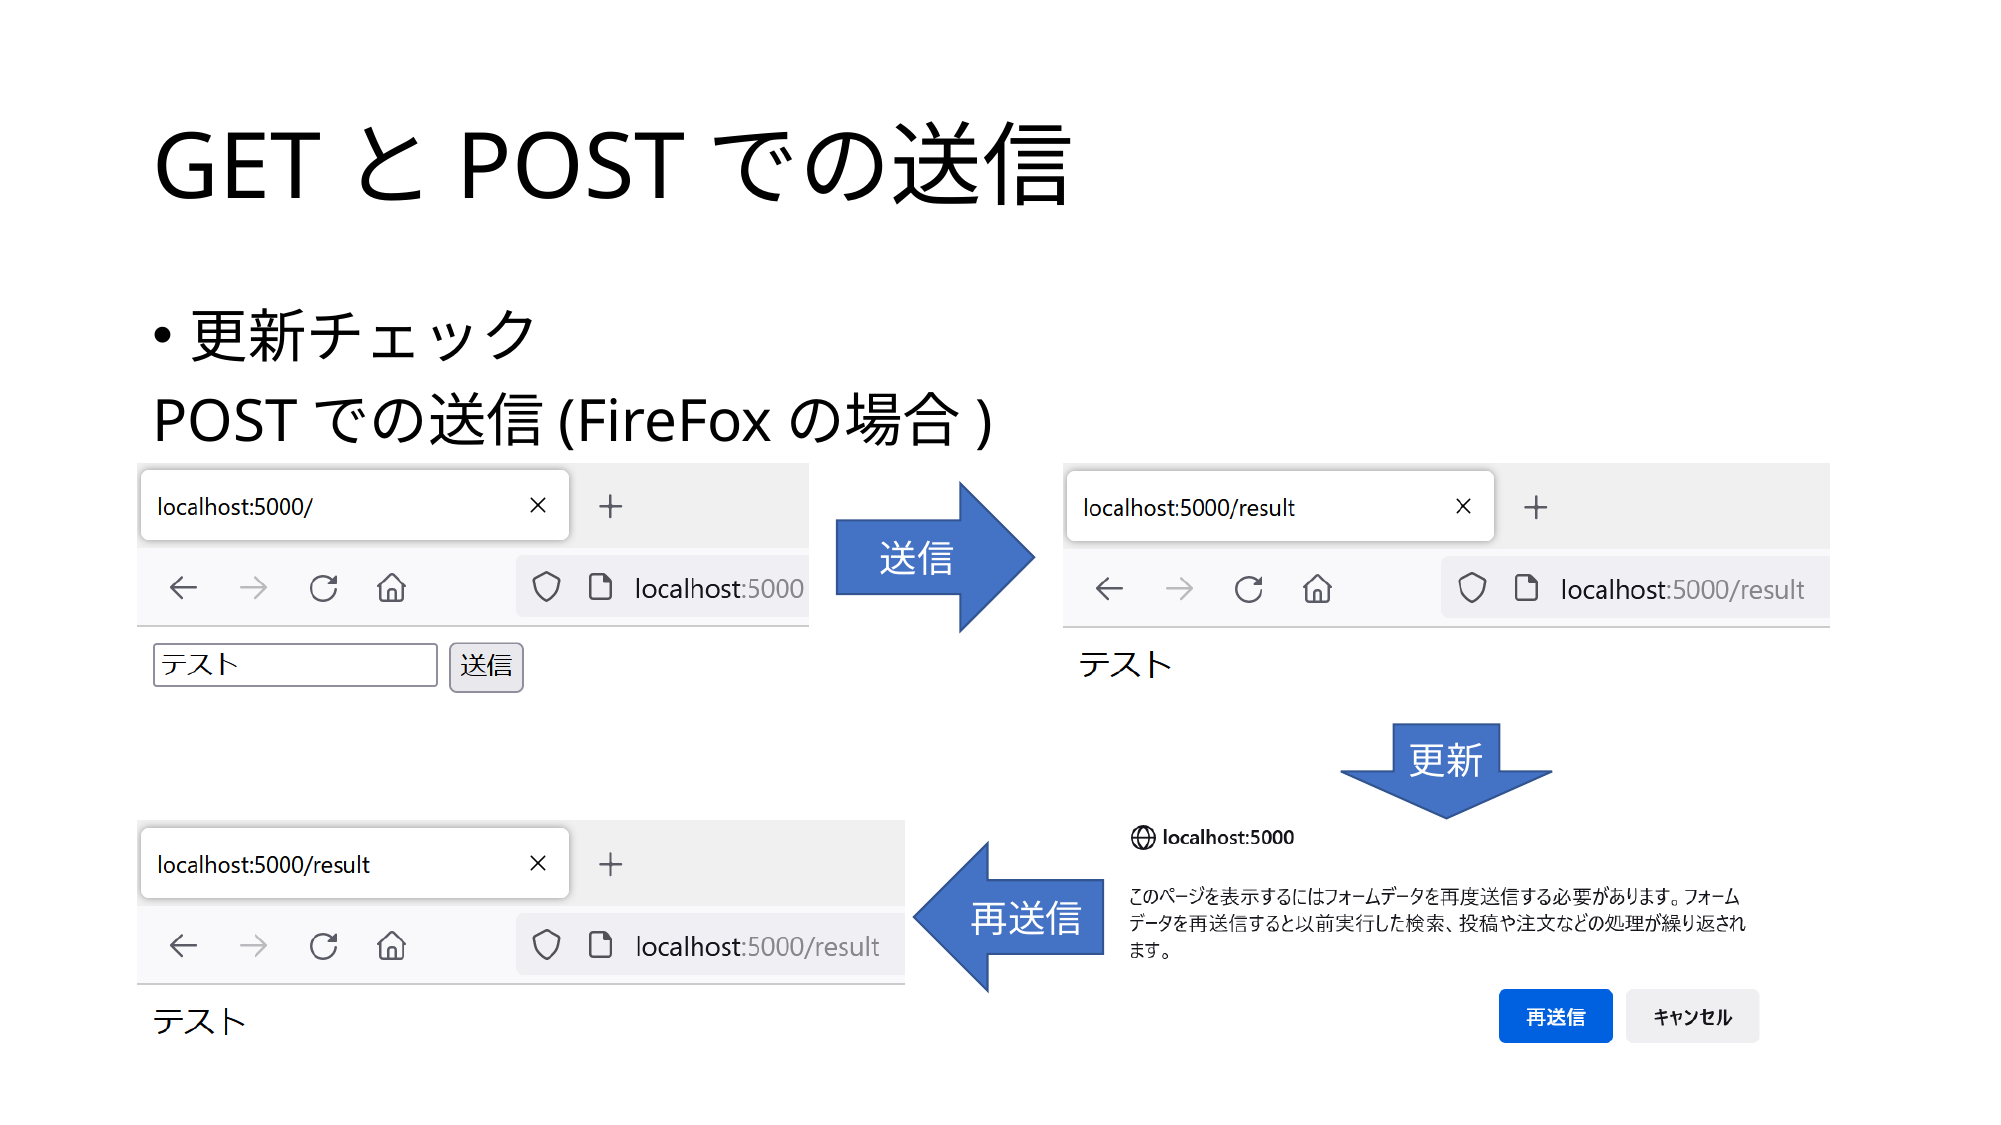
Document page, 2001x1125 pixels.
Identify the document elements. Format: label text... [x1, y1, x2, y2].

title GETとPOSTでの送信 [137, 59, 1863, 278]
picture [1063, 463, 1830, 701]
text_box 再送信 [912, 840, 1105, 994]
list 更新チェック POSTでの送信(FireFoxの場合) [137, 299, 1863, 1014]
picture [137, 463, 809, 702]
text_box 更新 [1340, 723, 1553, 803]
text_box 送信 [835, 480, 1036, 634]
picture [1112, 803, 1781, 1054]
picture [137, 820, 905, 1058]
